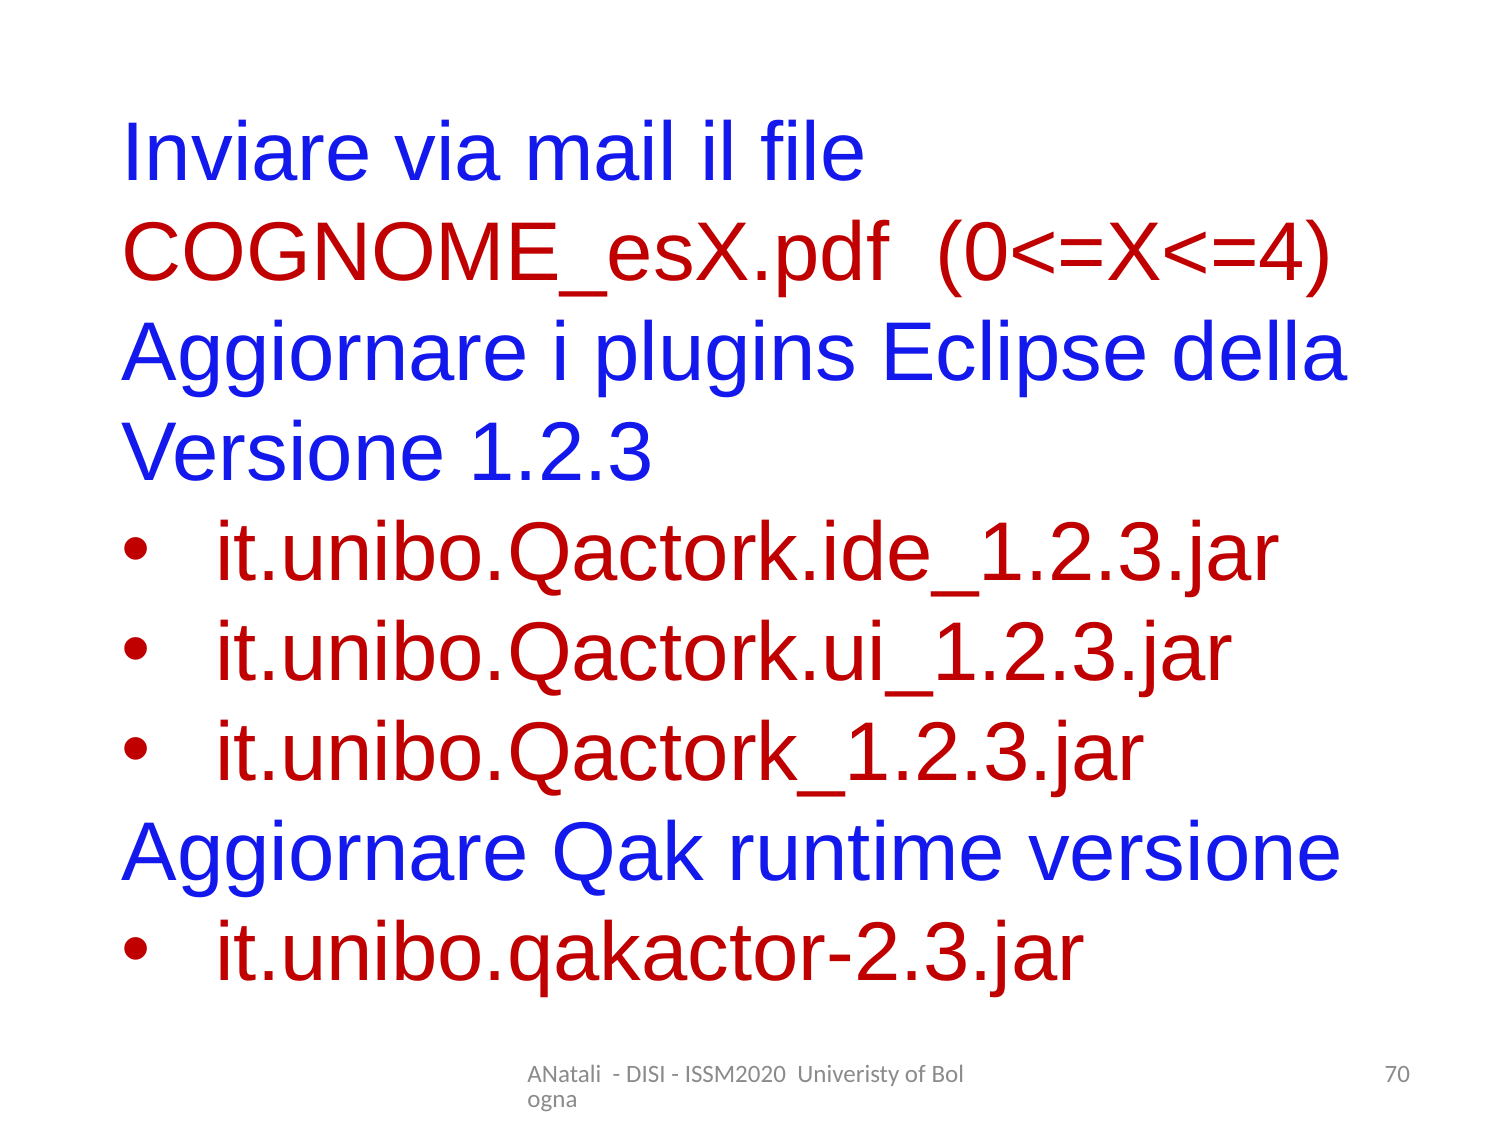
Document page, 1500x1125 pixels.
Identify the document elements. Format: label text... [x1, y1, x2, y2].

text_box Inviare via mail il file COGNOME_esX.pdf (0<=X<=4) Aggiornare i plugins Eclipse della Versione 1.2.3 it.unibo.Qactork.ide_1.2.3.jar it.unibo.Qactork.ui_1.2.3.jar it.unibo.Qactork_1.2.3.jar Aggiornare Qak runtime versione it.unibo.qakactor-2.3.jar [107, 89, 1387, 1105]
slide_number 70 [1387, 1042, 1425, 1103]
